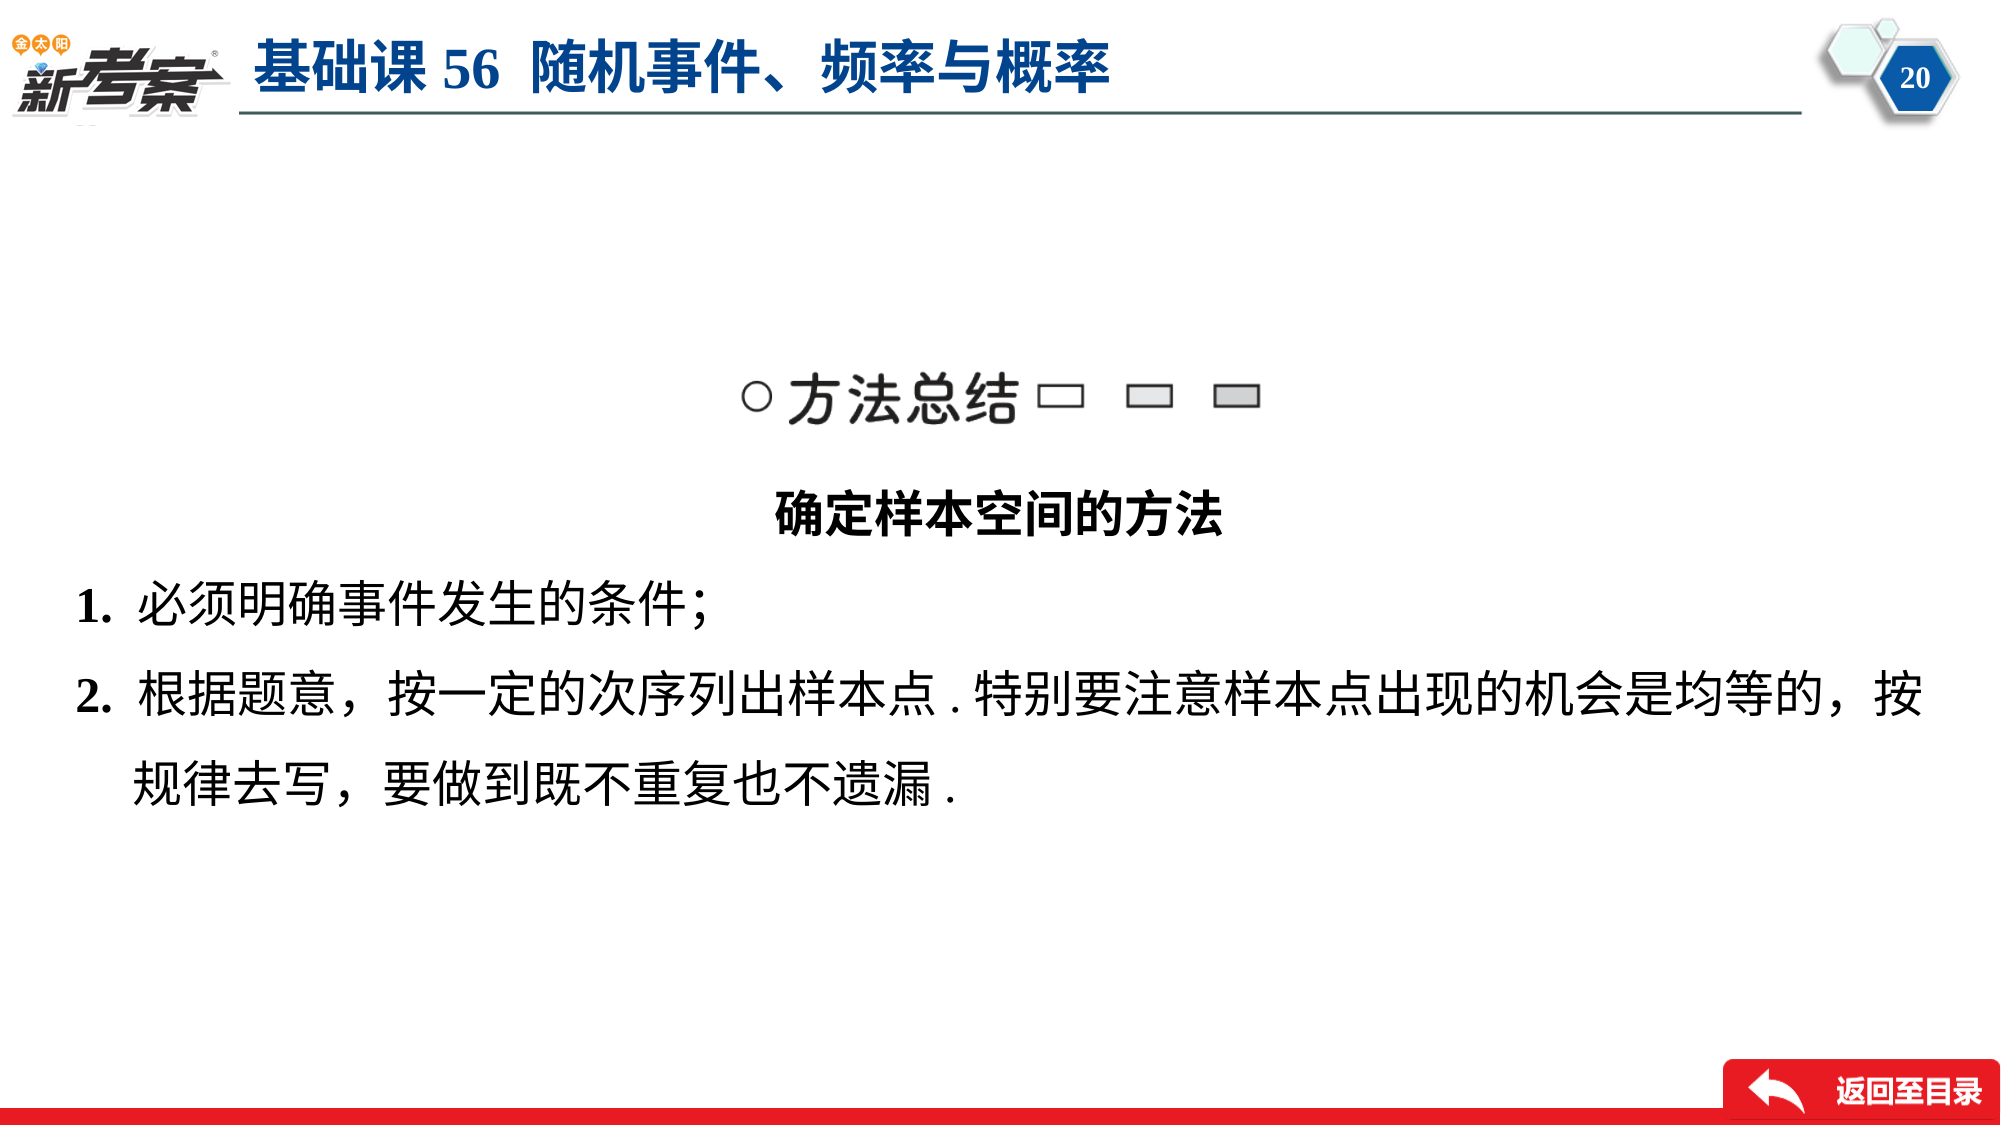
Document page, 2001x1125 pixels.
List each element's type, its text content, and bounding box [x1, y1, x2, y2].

text_box 确定样本空间的方法 1. 必须明确事件发生的条件； 2. 根据题意，按一定的次序列出样本点.特别要注意样本点出现的机会是均等的，按 规律去写，要做到既不重复也不遗漏. [82, 452, 1917, 803]
picture [0, 0, 2001, 1125]
